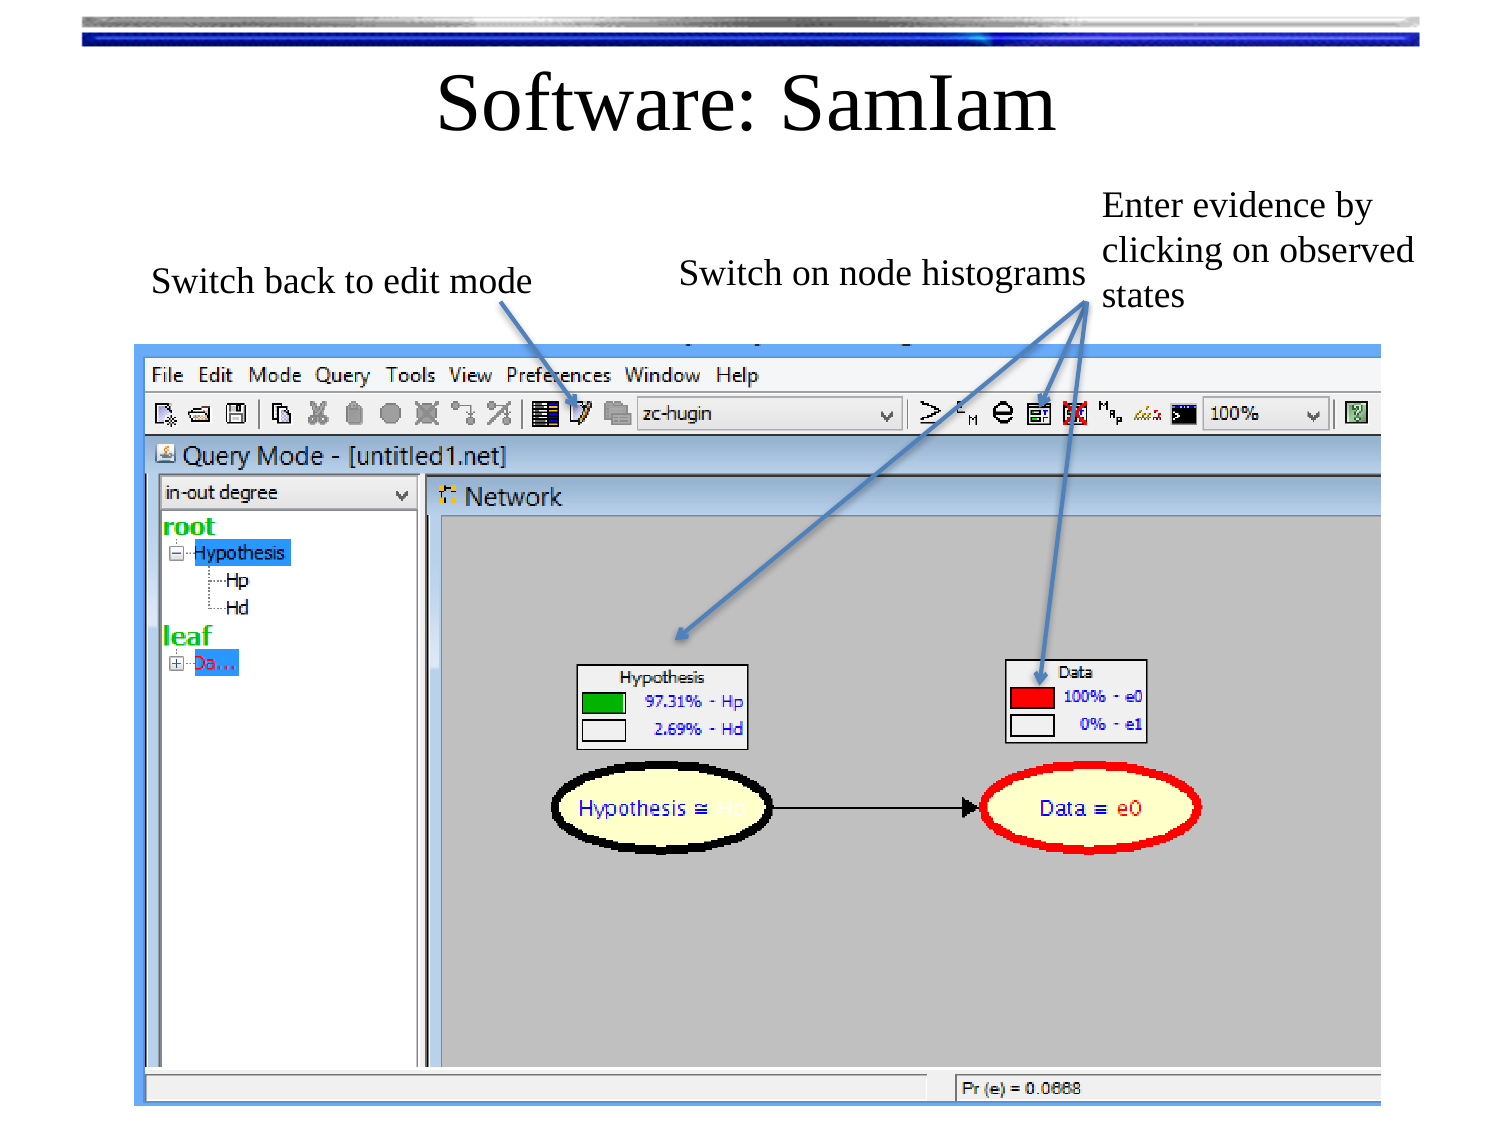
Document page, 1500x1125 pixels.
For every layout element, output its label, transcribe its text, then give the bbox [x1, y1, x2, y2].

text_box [500, 301, 578, 409]
text_box Switch back to edit mode [136, 248, 549, 309]
text_box Switch on node histograms [663, 241, 1087, 301]
text_box Enter evidence by clicking on observed states [1087, 172, 1460, 322]
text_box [1039, 301, 1088, 687]
text_box Software: SamIam [0, 29, 1494, 173]
picture [134, 344, 1381, 1106]
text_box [674, 301, 1037, 641]
picture [79, 12, 1426, 52]
